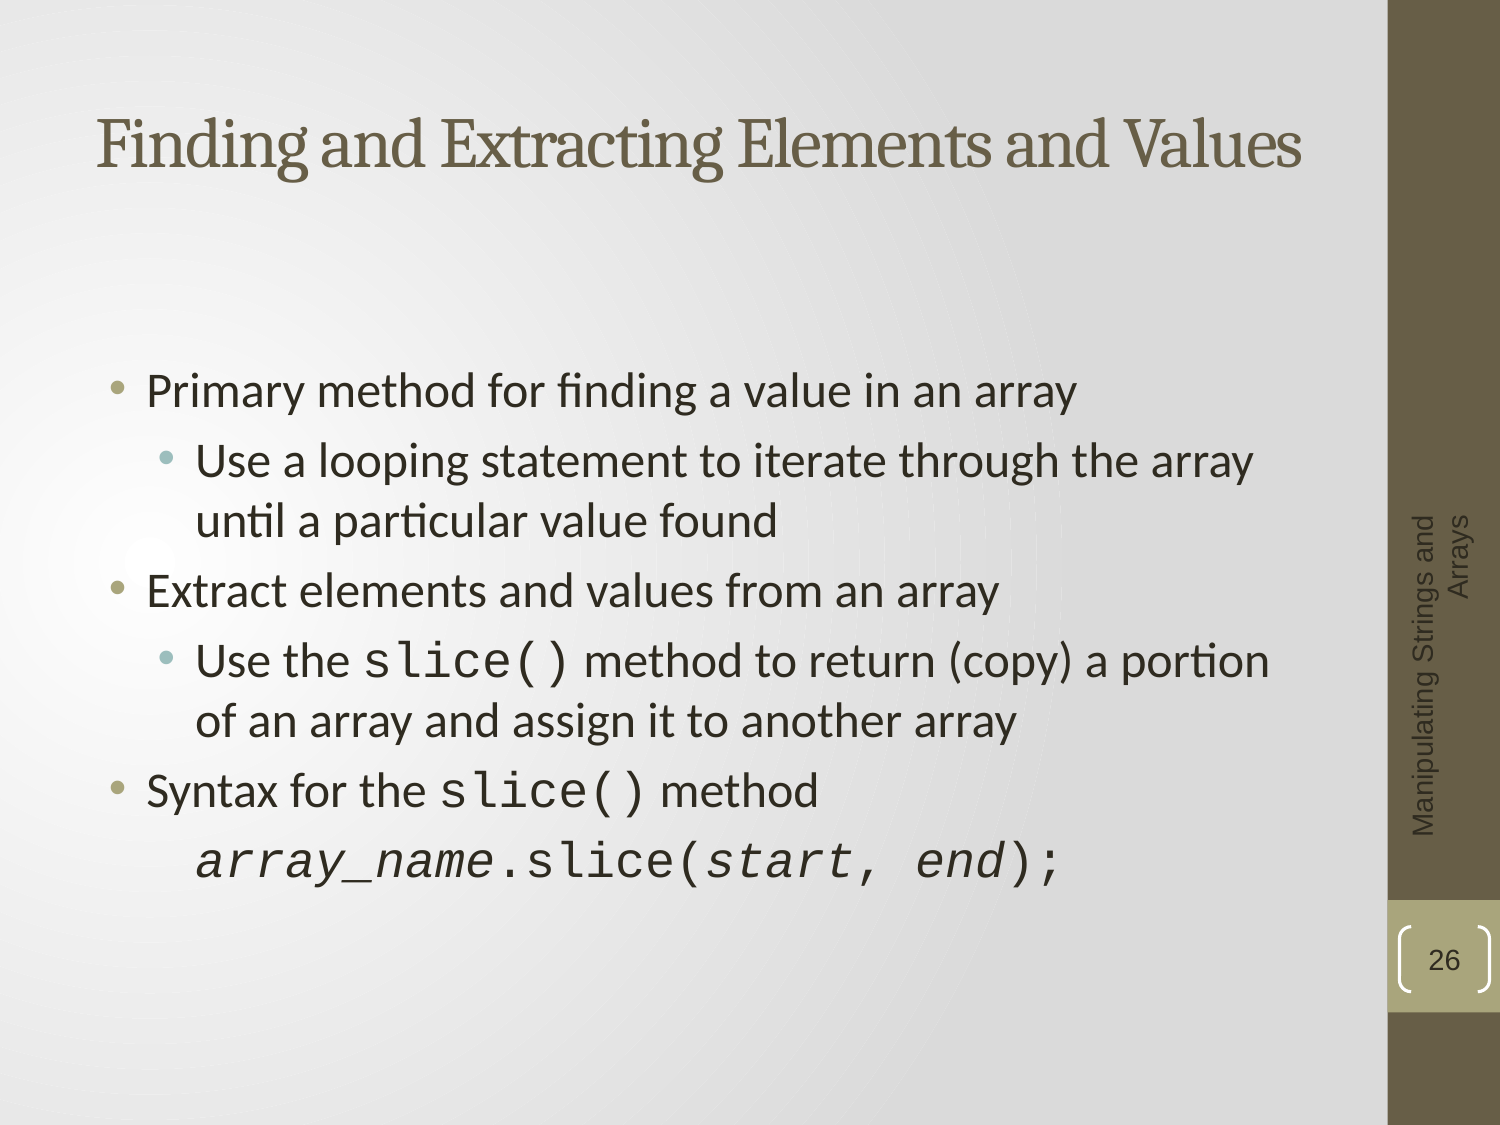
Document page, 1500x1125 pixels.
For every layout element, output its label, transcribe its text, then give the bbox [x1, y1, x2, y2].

title Finding and Extracting Elements and Values [75, 45, 1325, 233]
footer Manipulating Strings and Arrays [1408, 500, 1469, 889]
slide_number 26 [1397, 925, 1492, 994]
list Primary method for finding a value in an array Use a looping statement to iterate through the array until a particular value found Extract elements and values from an array Use the slice() method to return (copy) a portion of an array and assign it to another array Syntax for the slice() method array_name.slice(start, end); [75, 350, 1325, 1050]
